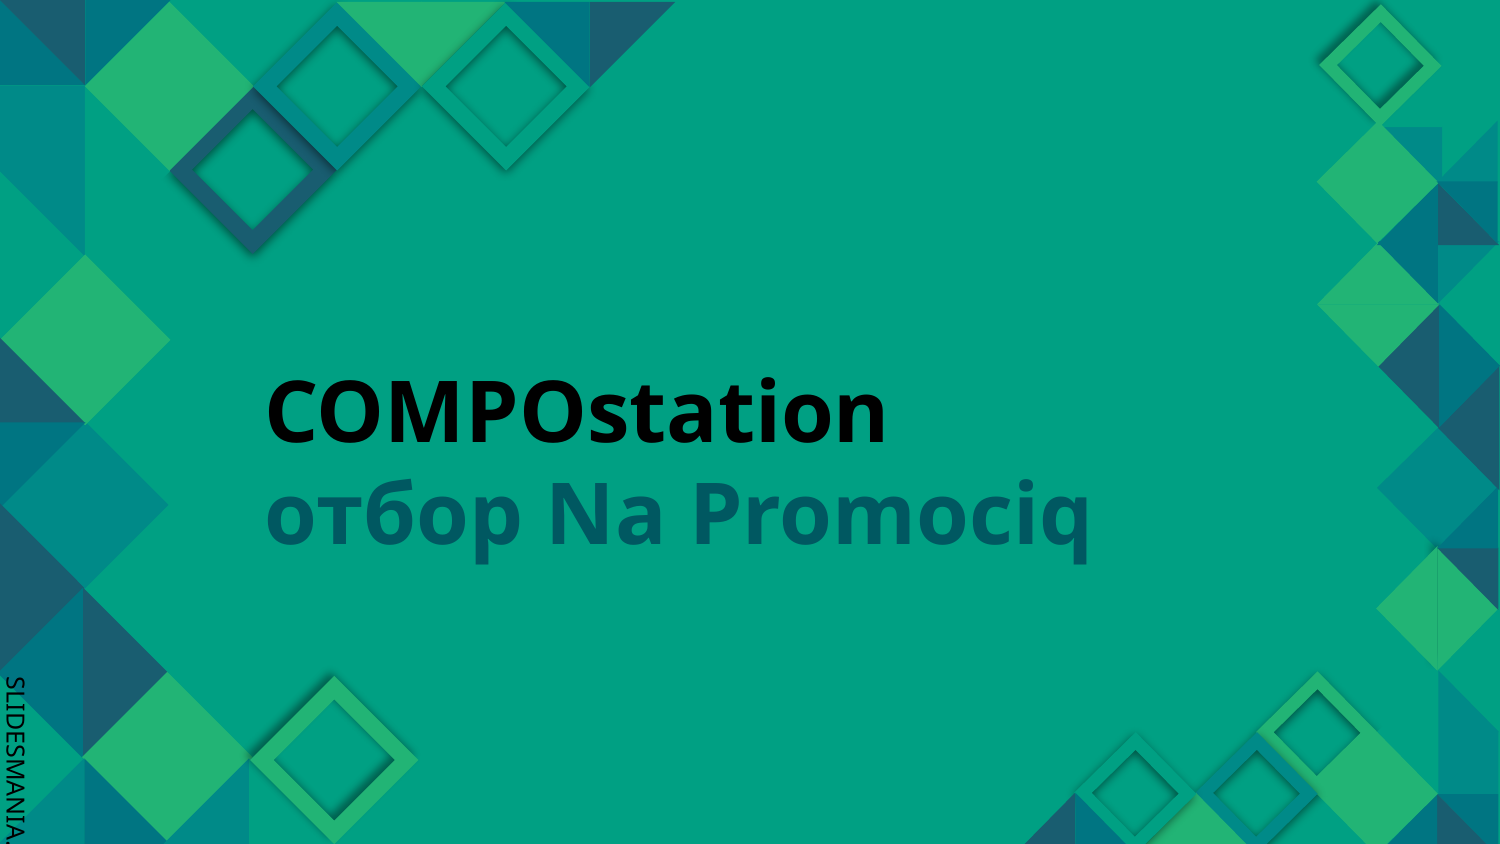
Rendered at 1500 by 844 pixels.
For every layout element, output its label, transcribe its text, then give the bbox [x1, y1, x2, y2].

title COMPOstation отбор Na Promociq [249, 241, 1280, 677]
